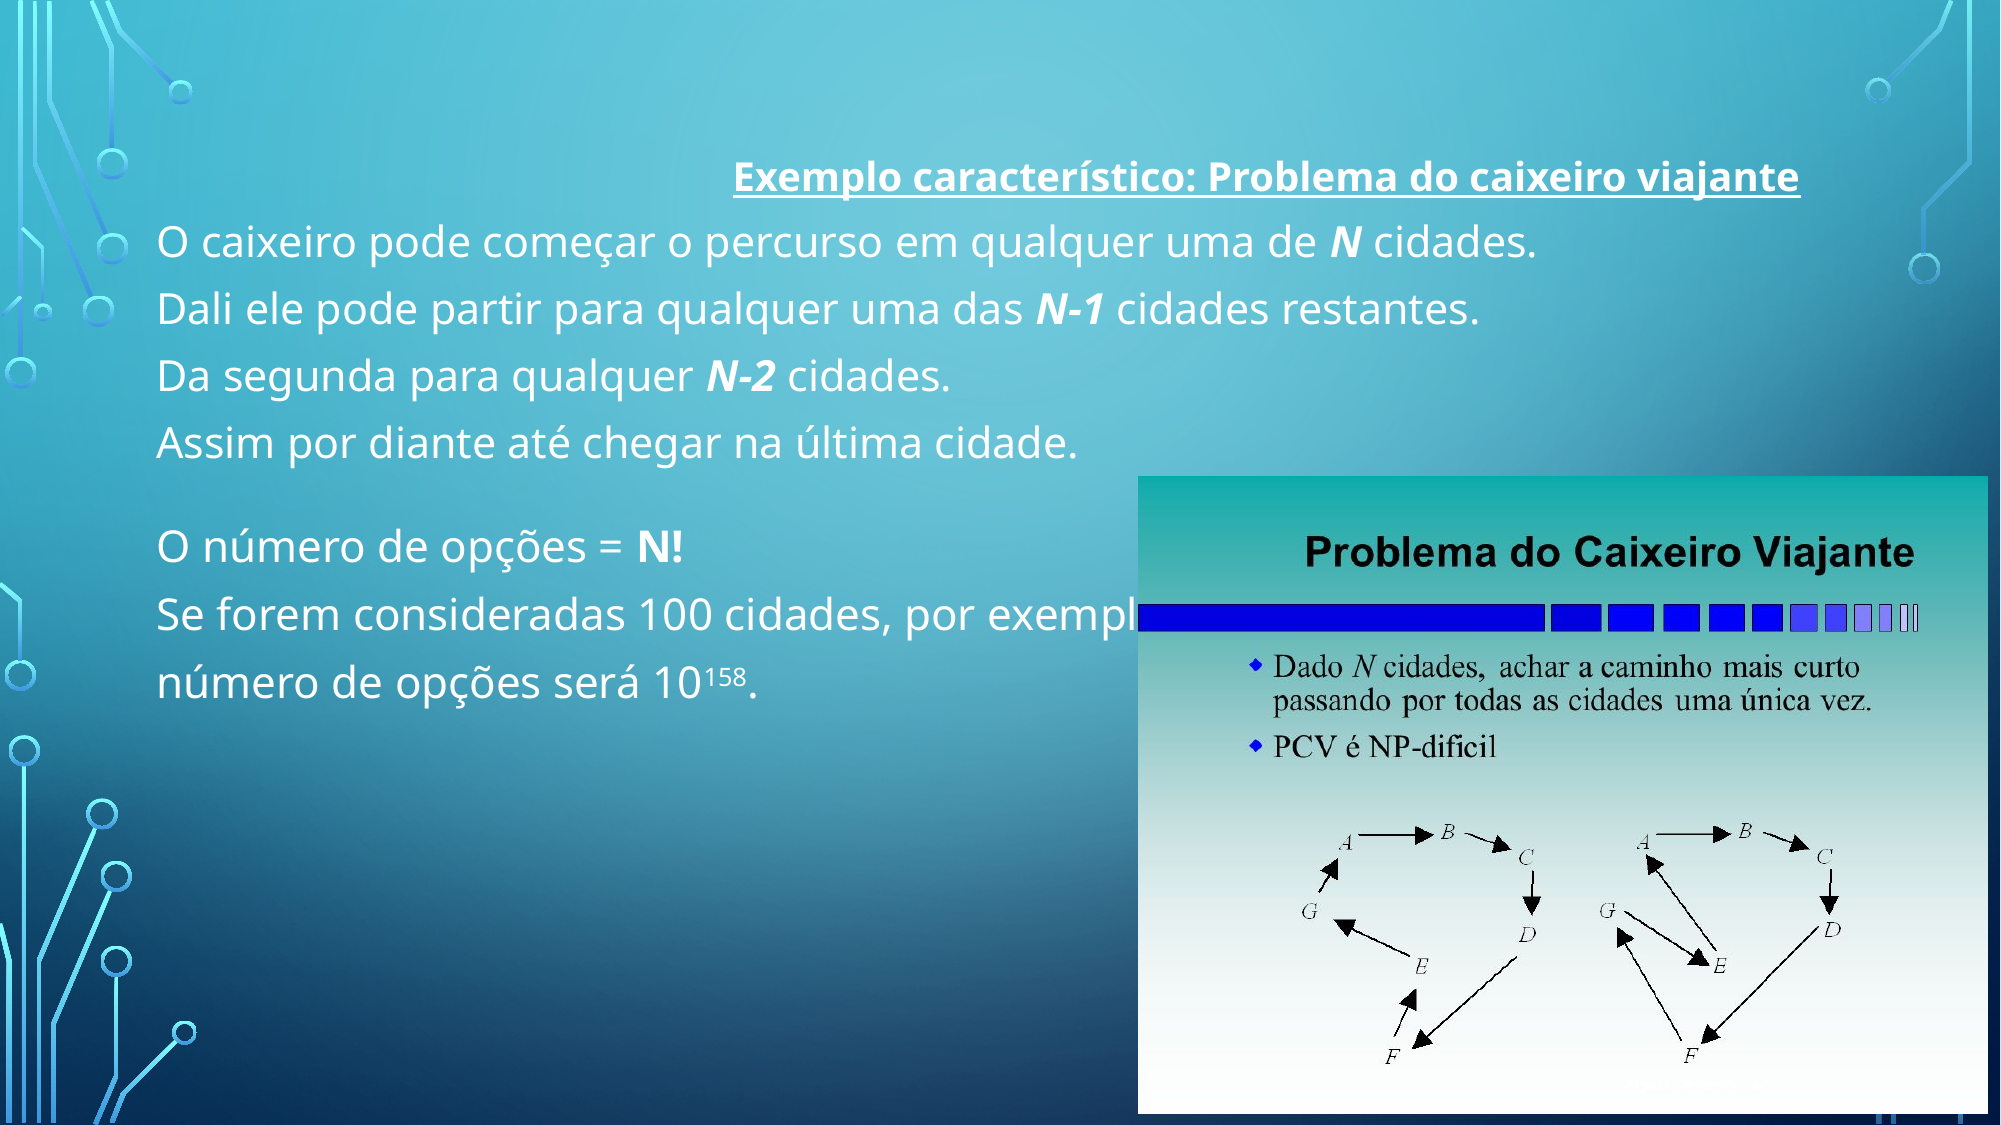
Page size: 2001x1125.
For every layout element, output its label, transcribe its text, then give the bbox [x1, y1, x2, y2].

picture [1138, 476, 1989, 1114]
list Exemplo característico: Problema do caixeiro viajante O caixeiro pode começar o percurso em qualquer uma de N cidades. Dali ele pode partir para qualquer uma das N-1 cidades restantes. Da segunda para qualquer N-2 cidades. Assim por diante até chegar na última cidade. O número de opções = N! Se forem consideradas 100 cidades, por exemplo, o número de opções será 10158. [141, 134, 1866, 780]
